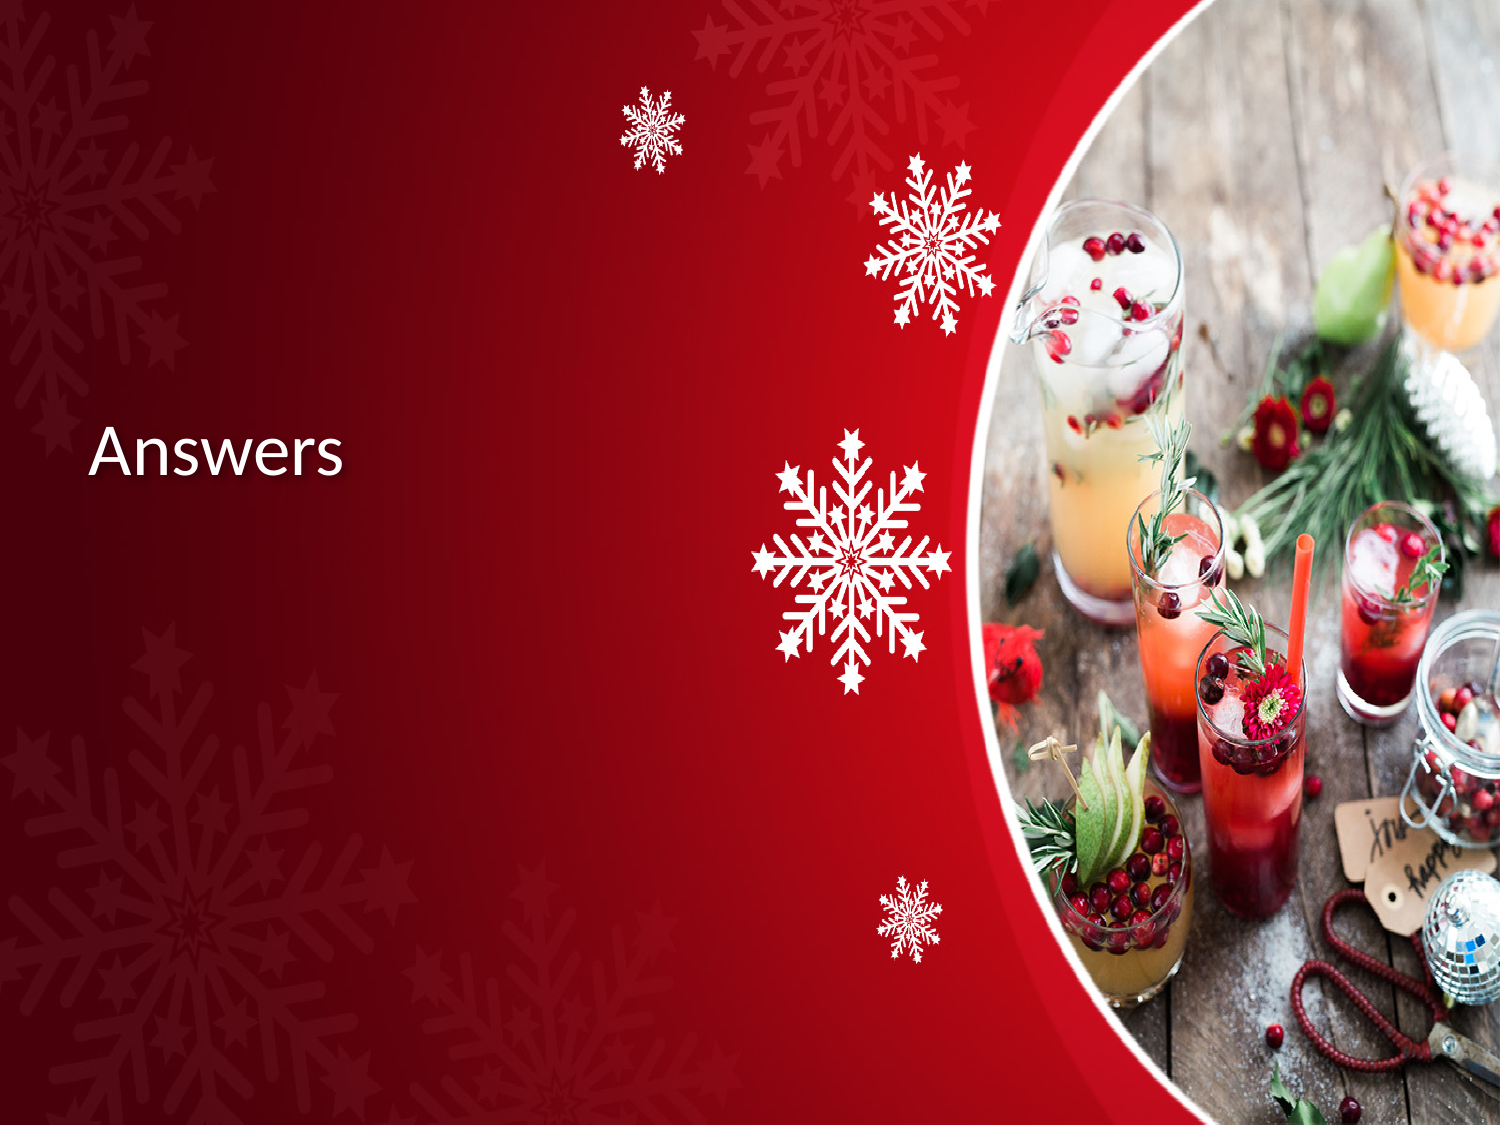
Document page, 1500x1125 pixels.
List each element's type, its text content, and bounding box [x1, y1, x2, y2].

title Answers [73, 228, 1427, 663]
picture [0, 0, 1500, 1125]
